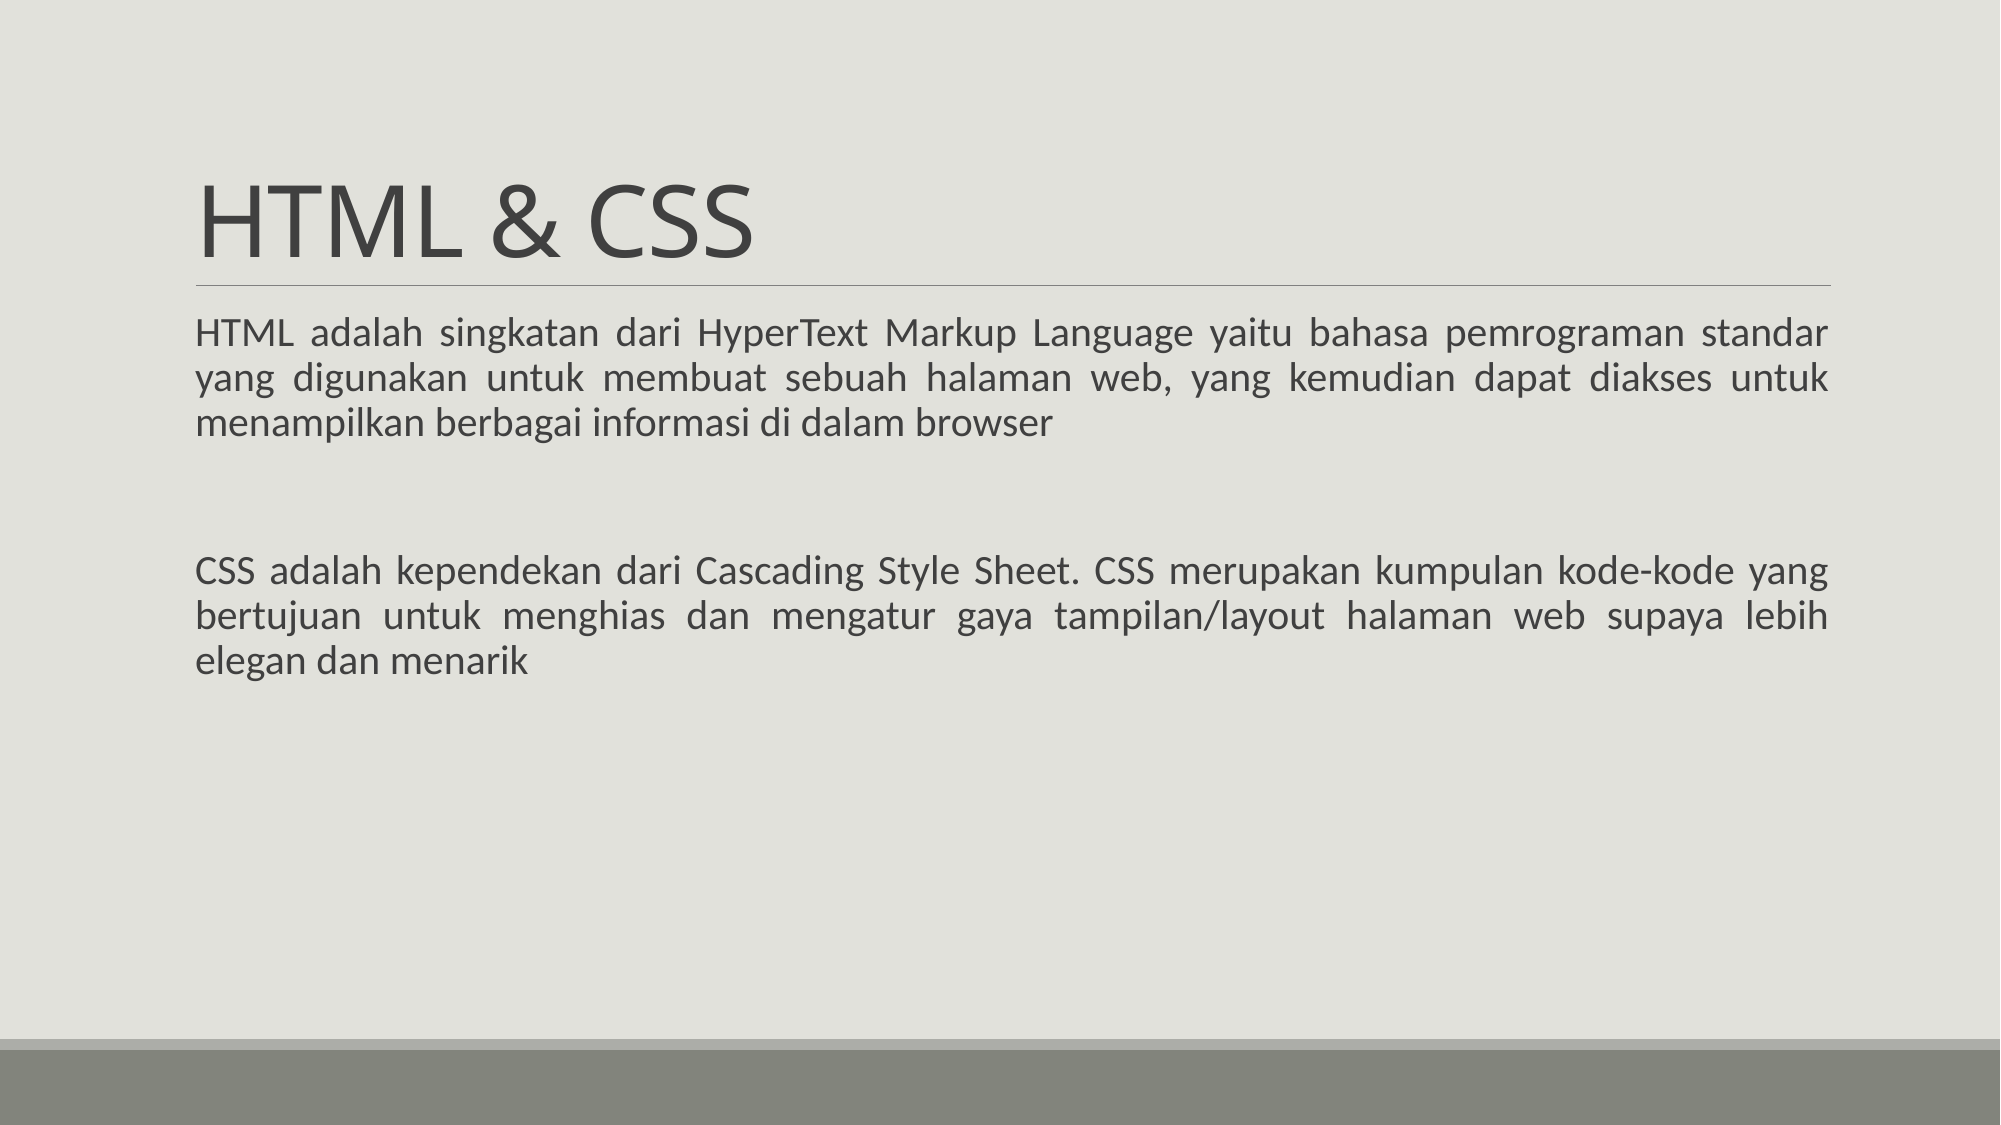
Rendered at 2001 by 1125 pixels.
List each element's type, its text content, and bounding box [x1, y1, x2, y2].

title HTML & CSS [180, 47, 1830, 285]
list HTML adalah singkatan dari HyperText Markup Language yaitu bahasa pemrograman standar yang digunakan untuk membuat sebuah halaman web, yang kemudian dapat diakses untuk menampilkan berbagai informasi di dalam browser CSS adalah kependekan dari Cascading Style Sheet. CSS merupakan kumpulan kode-kode yang bertujuan untuk menghias dan mengatur gaya tampilan/layout halaman web supaya lebih elegan dan menarik [180, 302, 1830, 963]
